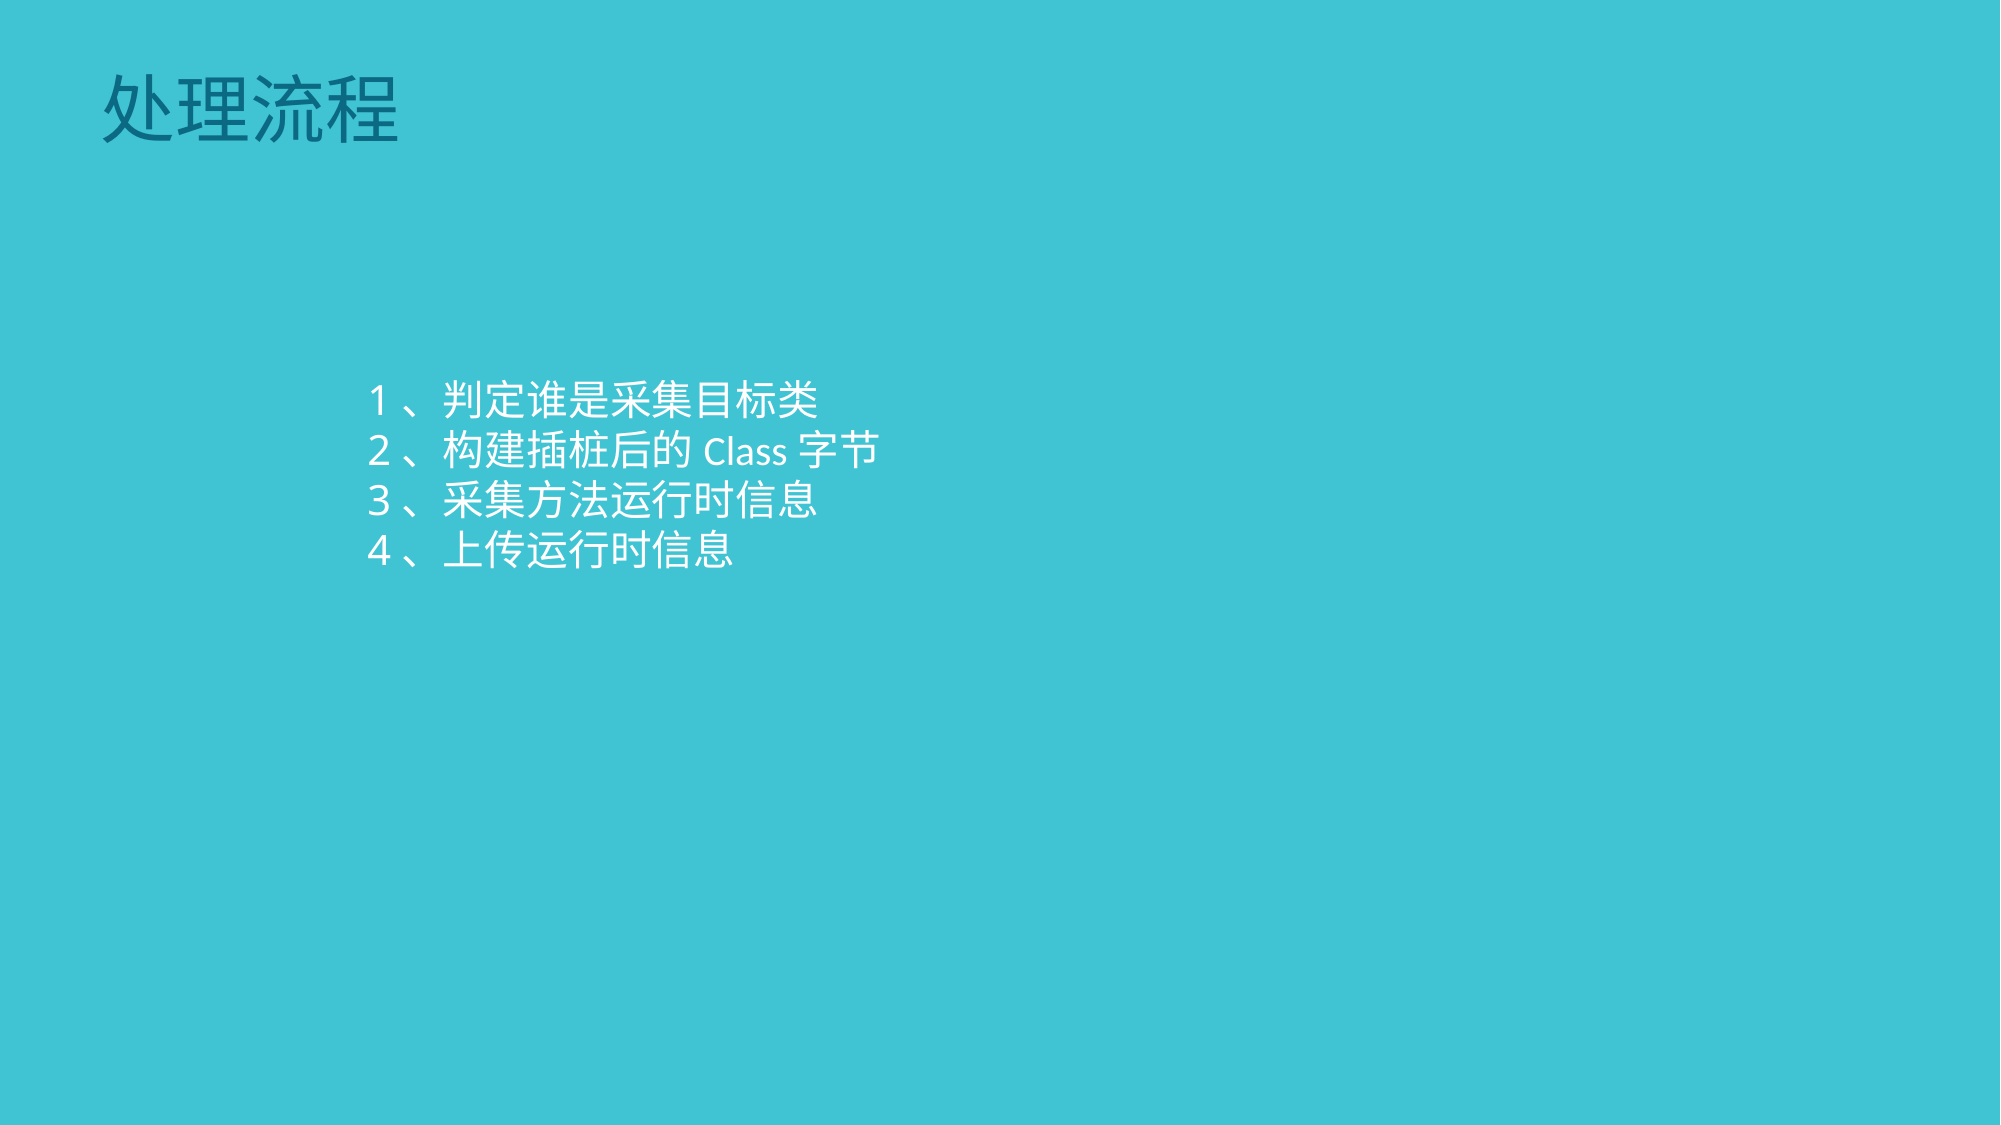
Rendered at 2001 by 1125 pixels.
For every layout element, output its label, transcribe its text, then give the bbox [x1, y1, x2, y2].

text_box 1、判定谁是采集目标类 2、构建插桩后的Class字节 3、采集方法运行时信息 4、上传运行时信息 [352, 366, 1186, 582]
text_box 处理流程 [85, 55, 856, 160]
